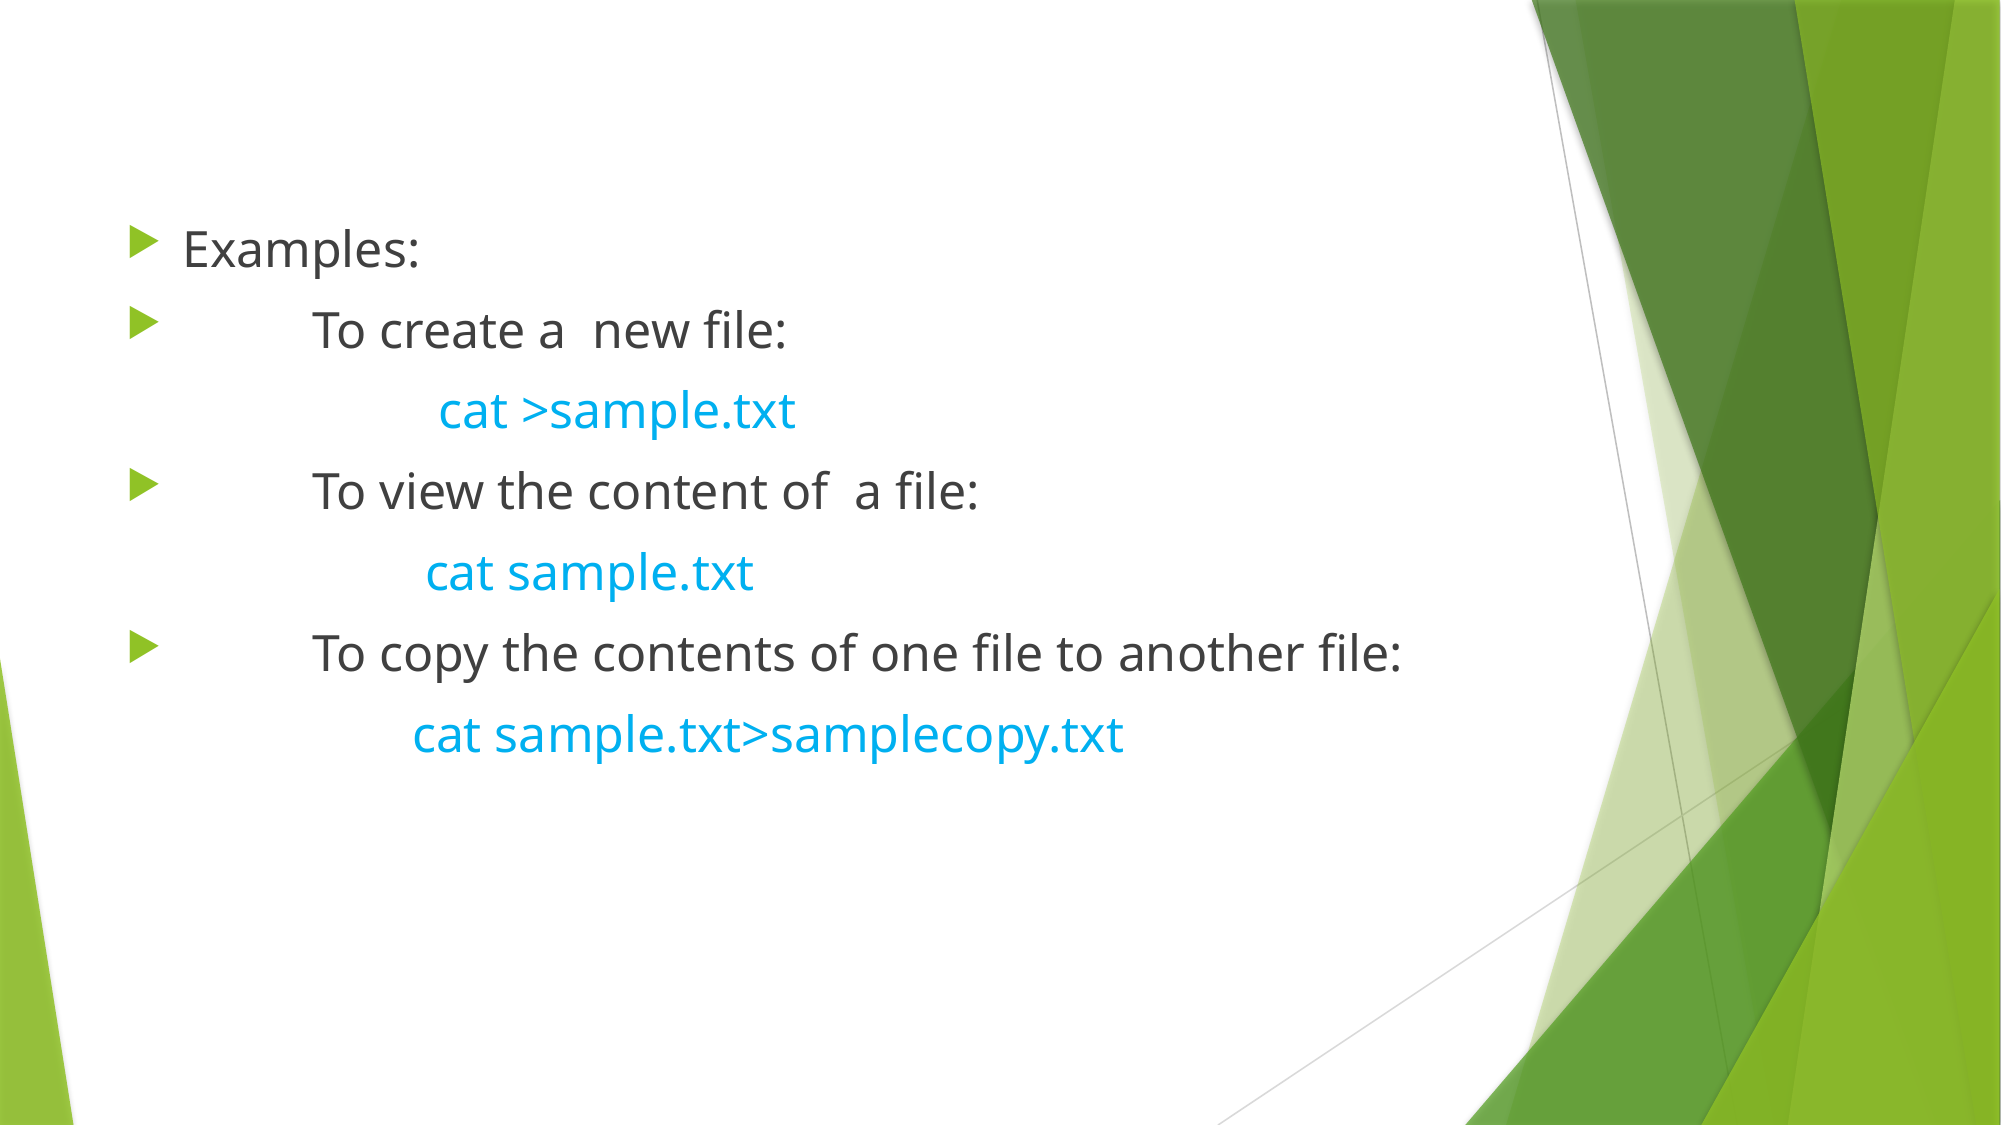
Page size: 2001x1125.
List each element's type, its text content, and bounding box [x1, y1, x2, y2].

list Examples: To create a new file: cat >sample.txt To view the content of a file: cat sample.txt To copy the contents of one file to another file: cat sample.txt>samplecopy.txt [111, 209, 1522, 992]
